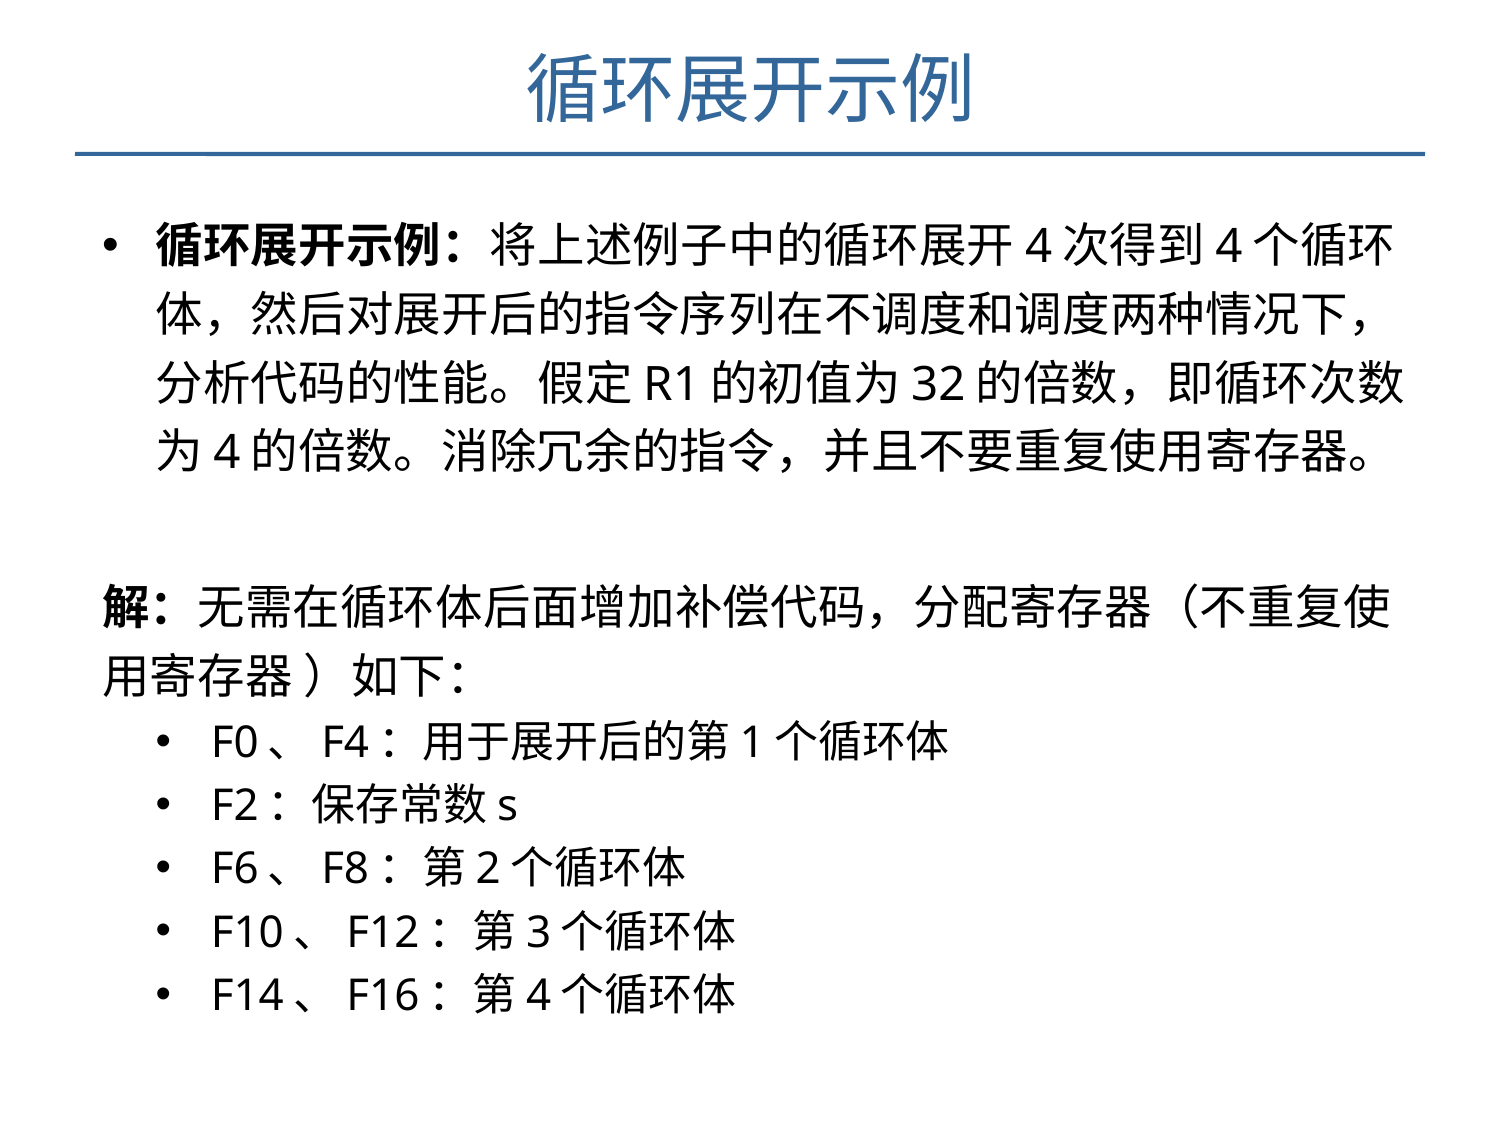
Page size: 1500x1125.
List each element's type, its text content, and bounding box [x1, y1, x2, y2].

text_box 循环展开示例 [0, 34, 1500, 147]
list 循环展开示例：将上述例子中的循环展开4次得到4个循环体，然后对展开后的指令序列在不调度和调度两种情况下，分析代码的性能。假定R1的初值为32的倍数，即循环次数为4的倍数。消除冗余的指令，并且不要重复使用寄存器。 解：无需在循环体后面增加补偿代码，分配寄存器（不重复使用寄存器 ）如下： F0、F4：用于展开后的第1个循环体 F2：保存常数s F6、F8：第2个循环体 F10、F12：第3个循环体 F14、F16：第4个循环体 [83, 196, 1426, 1084]
